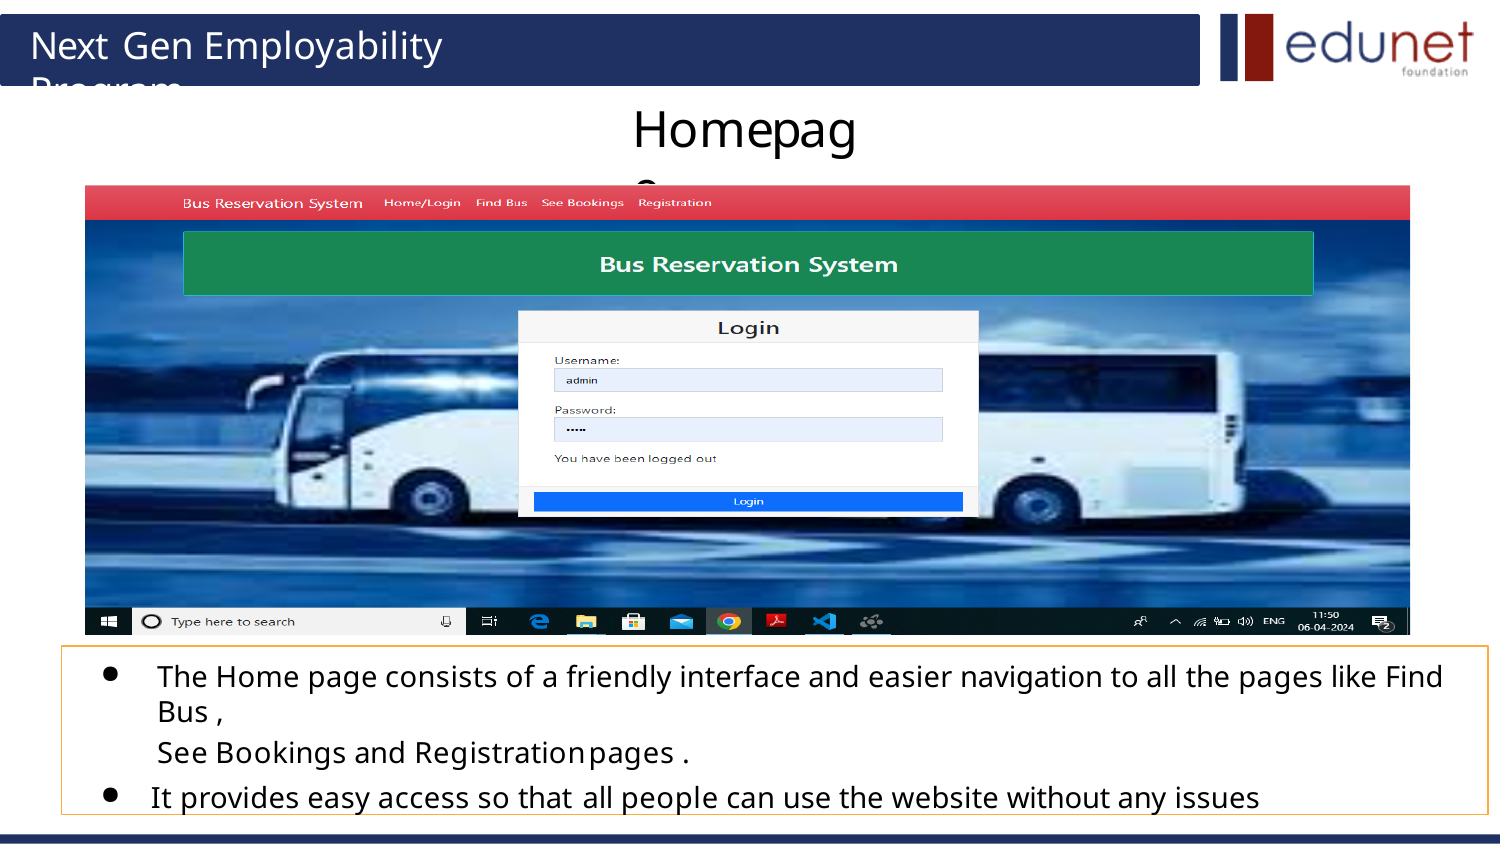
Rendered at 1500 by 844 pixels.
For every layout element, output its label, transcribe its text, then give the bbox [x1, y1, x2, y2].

text_box The Home page consists of a friendly interface and easier navigation to all the pages like Find Bus , See Bookings and Registrationpages . It provides easy access so that all people can use the website without any issues [61, 646, 1489, 815]
picture [1285, 20, 1474, 77]
text_box Homepage [629, 94, 866, 182]
title Next Gen Employability Program [27, 19, 578, 163]
picture [84, 184, 1411, 635]
